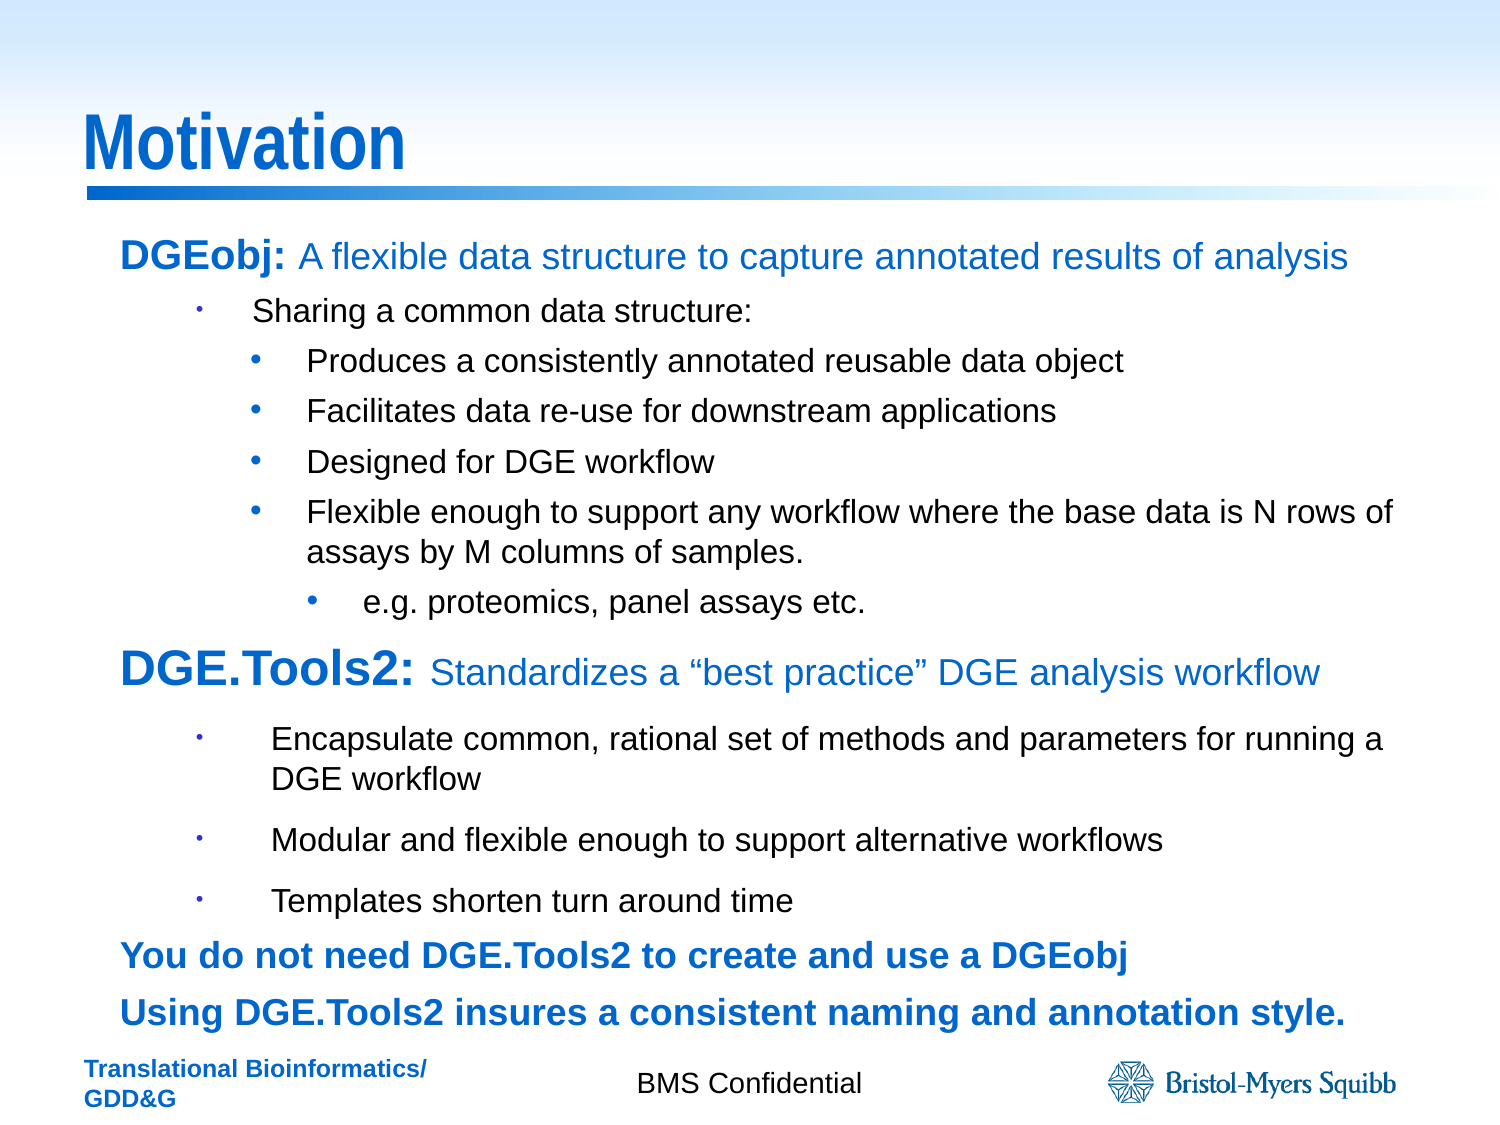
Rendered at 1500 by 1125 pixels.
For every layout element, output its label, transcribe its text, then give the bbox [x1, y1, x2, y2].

list DGEobj: A flexible data structure to capture annotated results of analysis Sharing a common data structure: Produces a consistently annotated reusable data object Facilitates data re-use for downstream applications Designed for DGE workflow Flexible enough to support any workflow where the base data is N rows of assays by M columns of samples. e.g. proteomics, panel assays etc. DGE.Tools2: Standardizes a “best practice” DGE analysis workflow Encapsulate common, rational set of methods and parameters for running a DGE workflow Modular and flexible enough to support alternative workflows Templates shorten turn around time You do not need DGE.Tools2 to create and use a DGEobj Using DGE.Tools2 insures a consistent naming and annotation style. [111, 225, 1423, 1012]
title Motivation [67, 14, 1446, 194]
footer BMS Confidential [481, 1056, 1019, 1108]
picture [0, 0, 1500, 1125]
